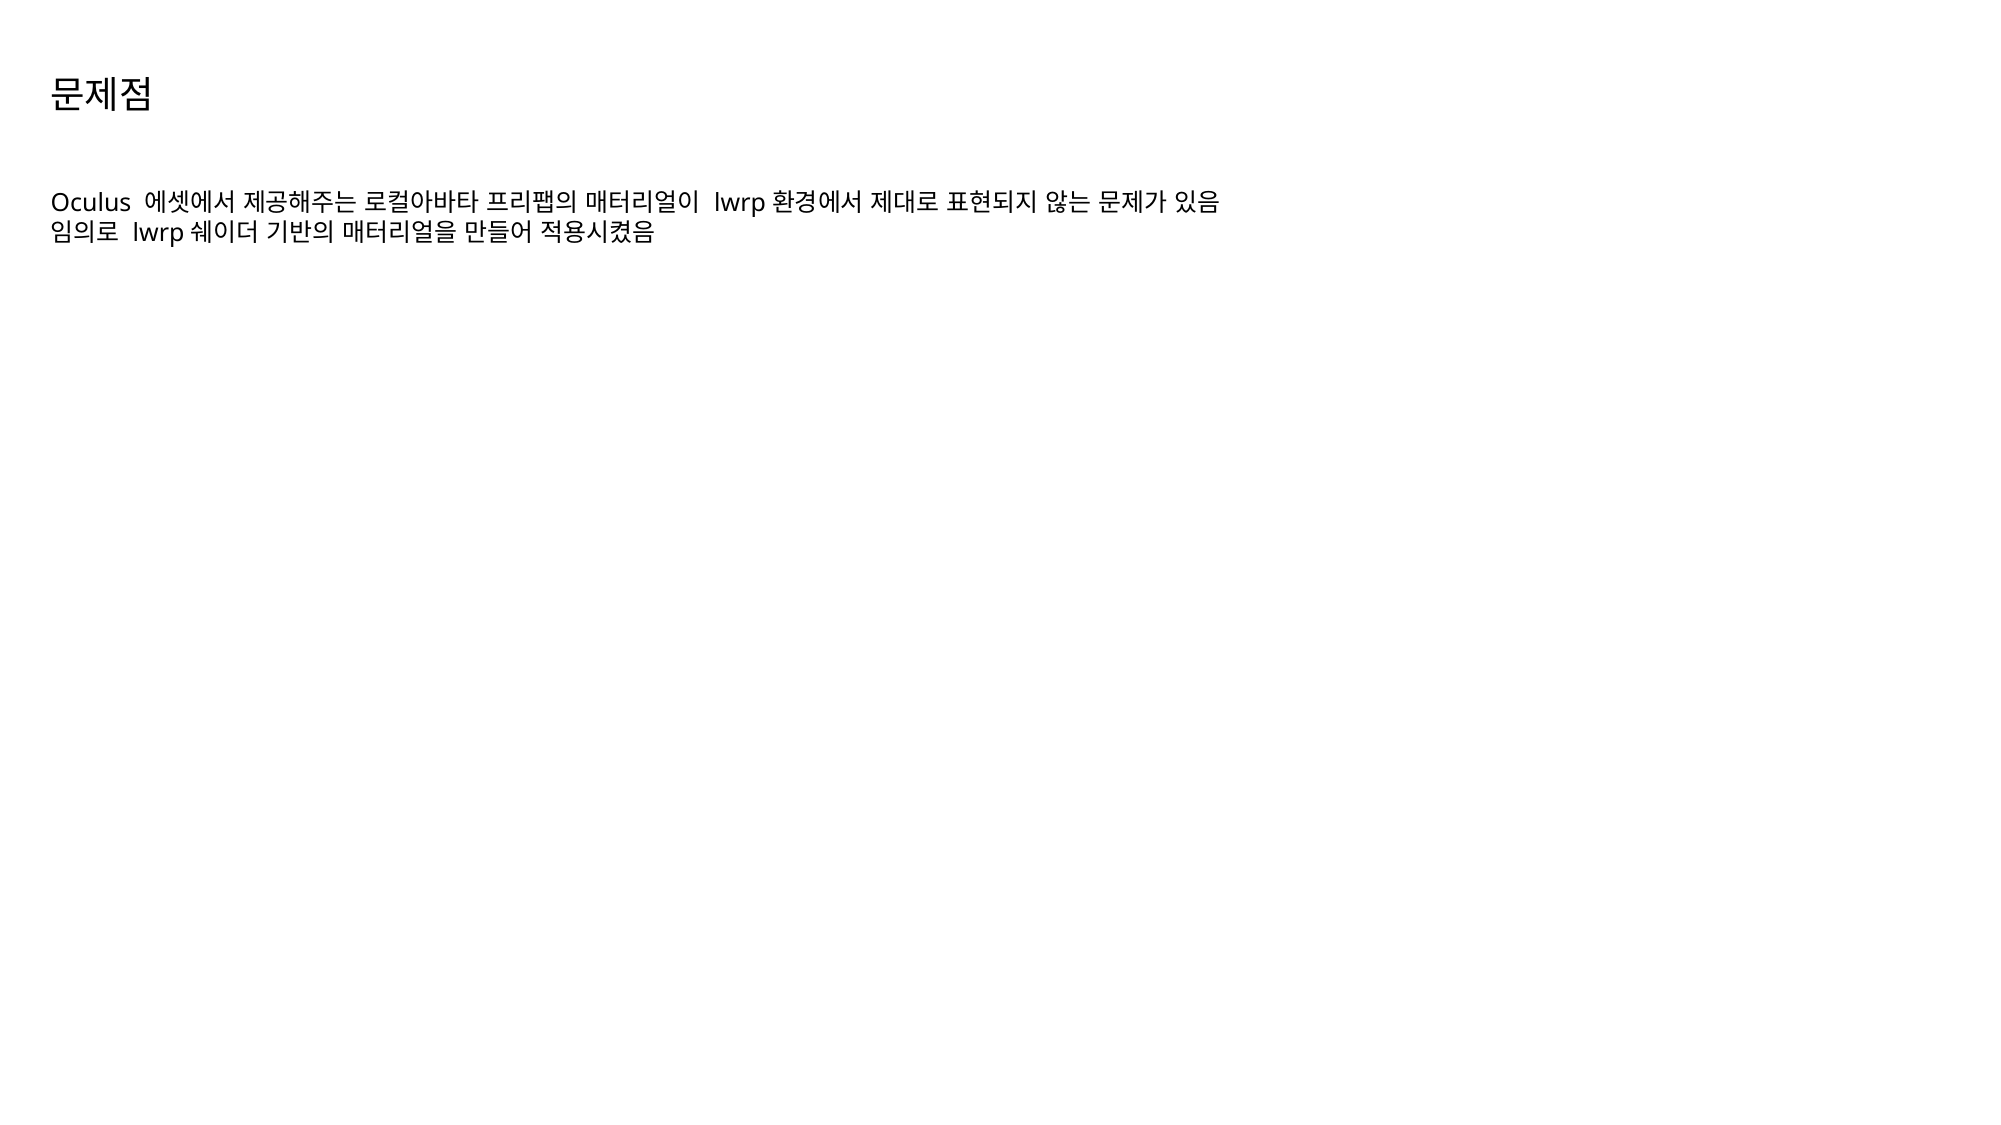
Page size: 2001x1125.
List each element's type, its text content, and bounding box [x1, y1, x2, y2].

text_box 문제점 [35, 64, 1075, 124]
text_box Oculus 에셋에서 제공해주는 로컬아바타 프리팹의 매터리얼이 lwrp환경에서 제대로 표현되지 않는 문제가 있음 임의로 lwrp쉐이더 기반의 매터리얼을 만들어 적용시켰음 [35, 179, 1624, 254]
